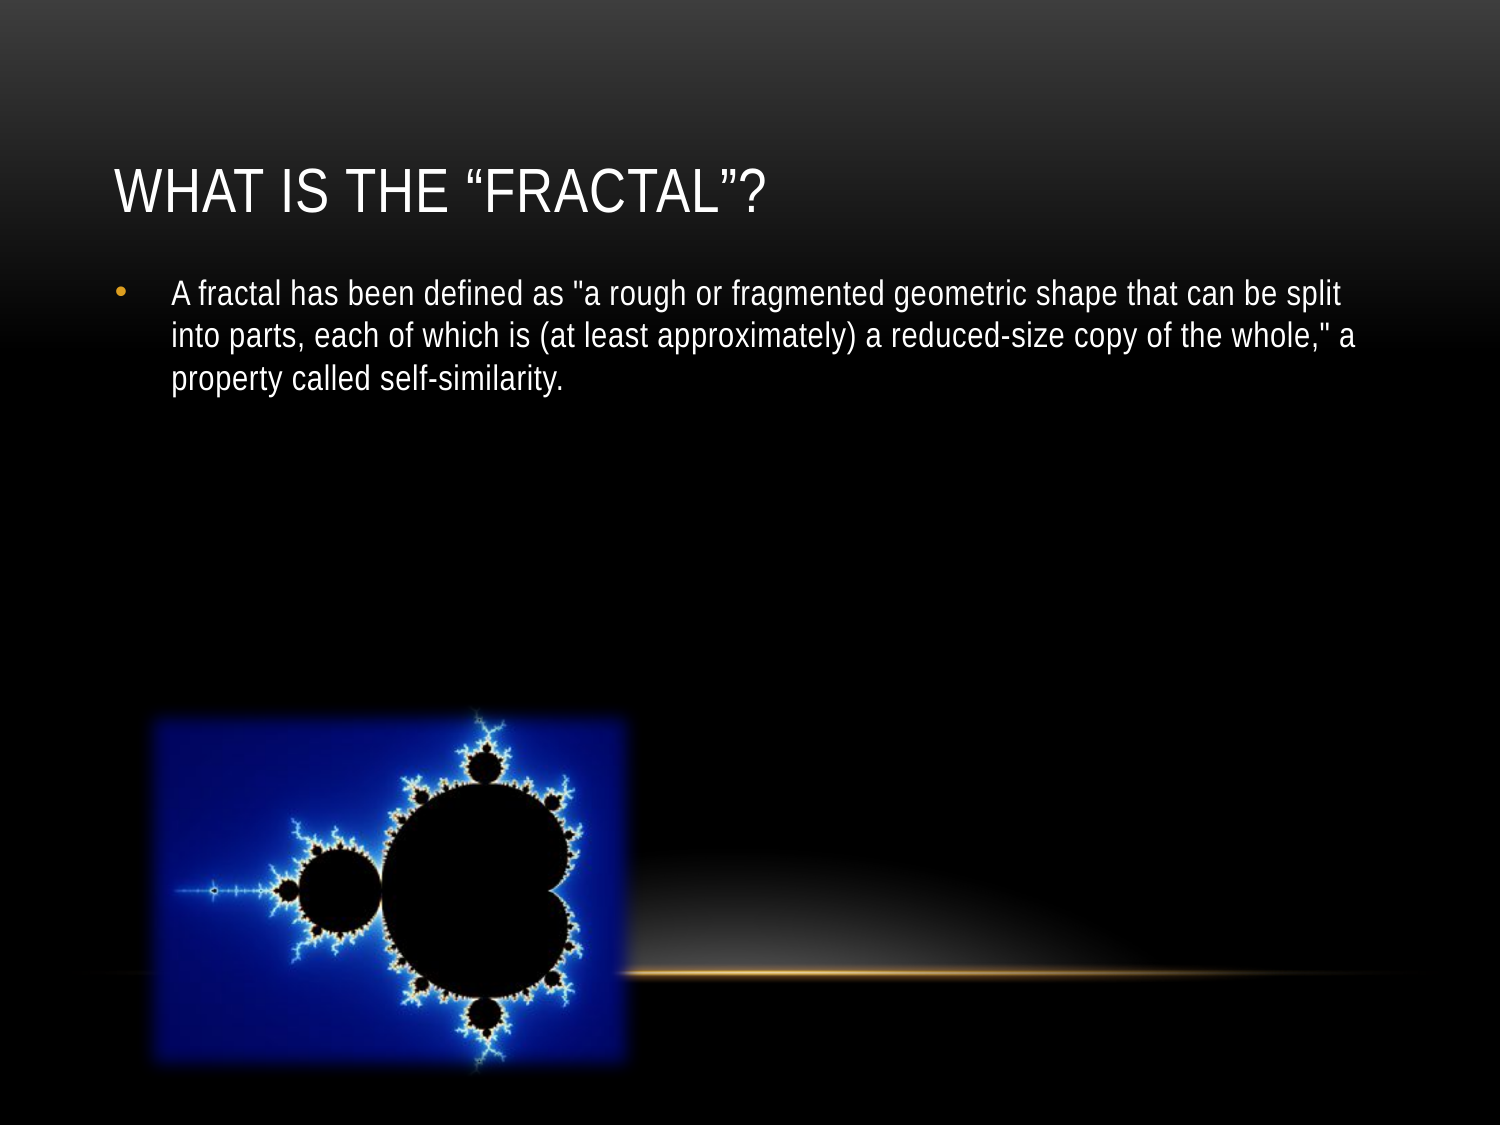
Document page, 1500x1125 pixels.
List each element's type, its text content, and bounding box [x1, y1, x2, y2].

picture [0, 0, 1500, 1125]
title What is the “fractal”? [99, 45, 1400, 233]
list A fractal has been defined as "a rough or fragmented geometric shape that can be split into parts, each of which is (at least approximately) a reduced-size copy of the whole," a property called self-similarity. [99, 262, 1400, 938]
